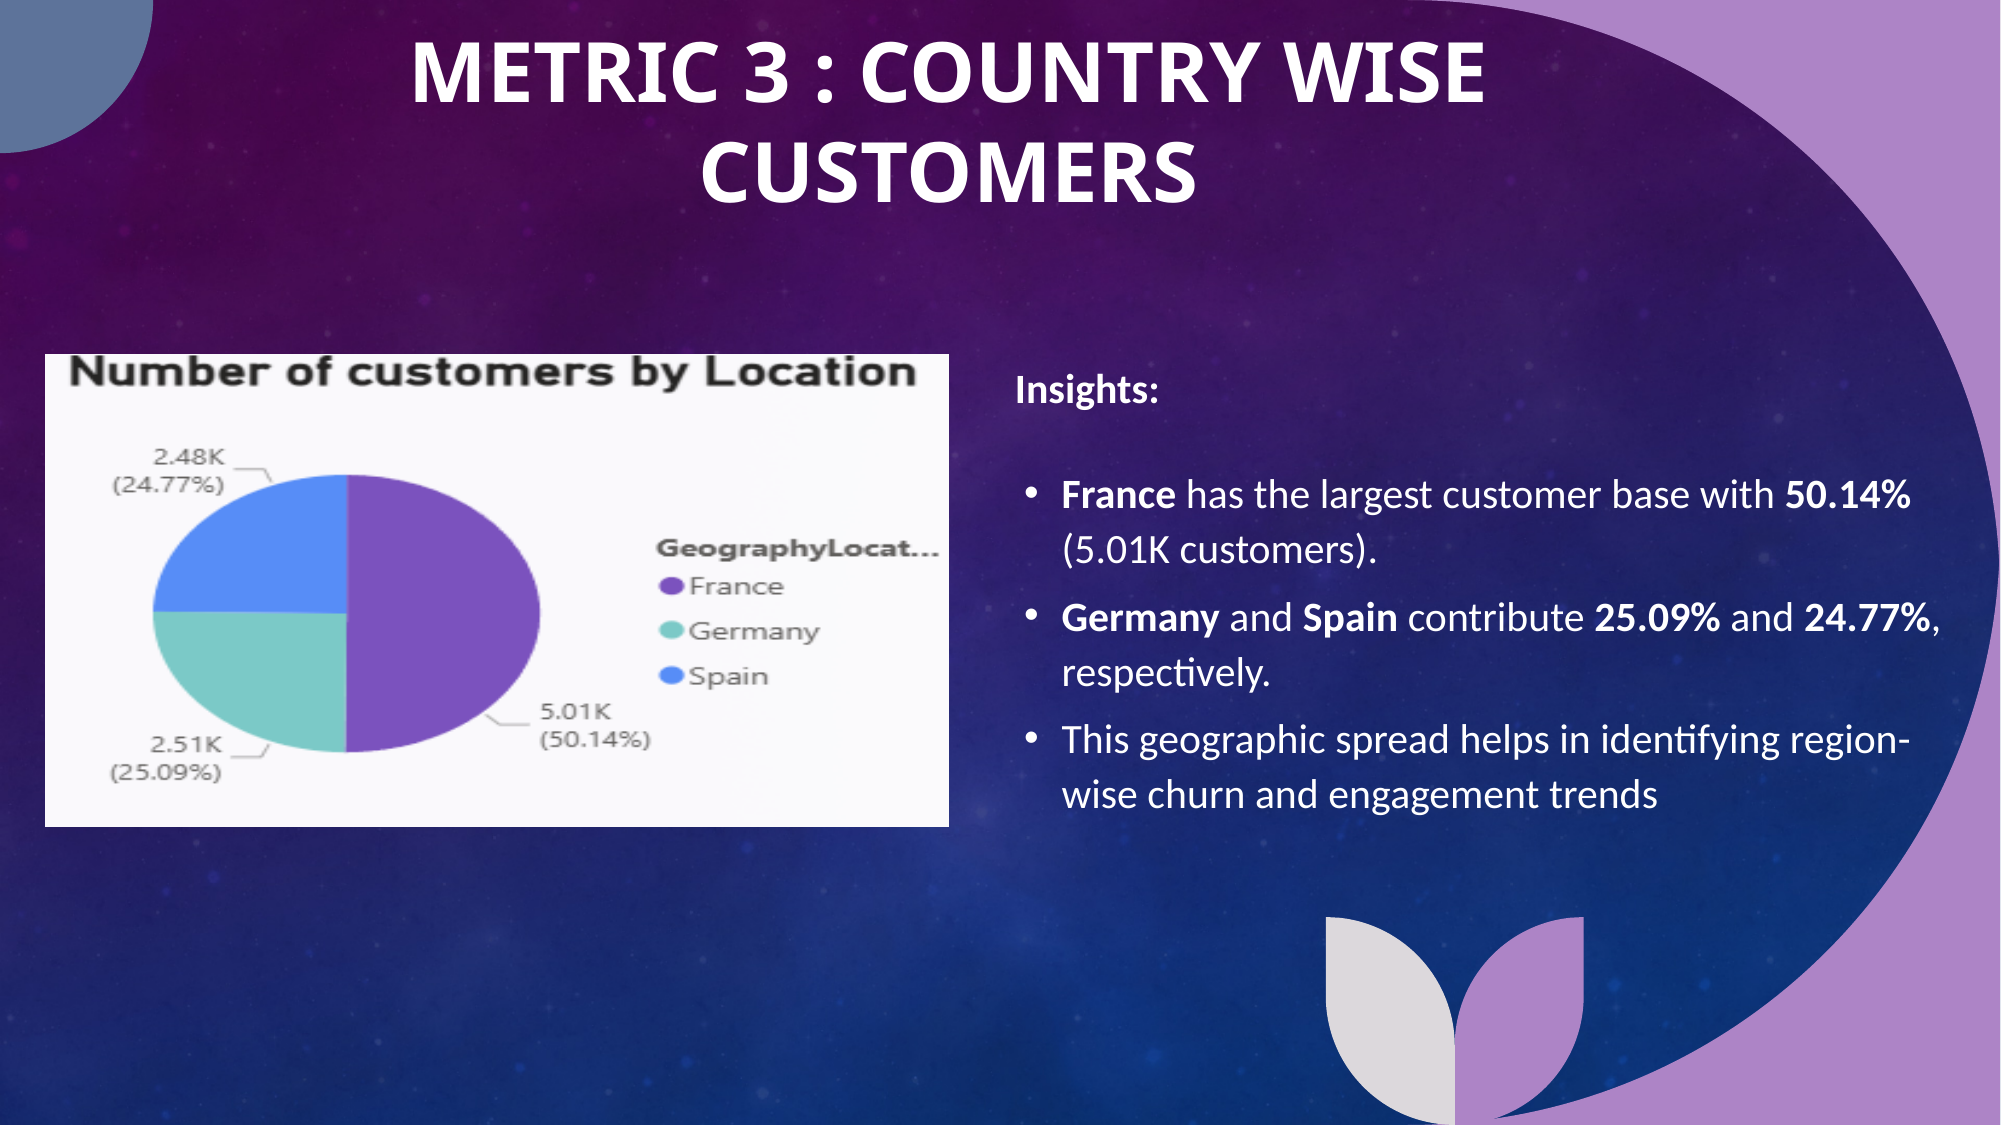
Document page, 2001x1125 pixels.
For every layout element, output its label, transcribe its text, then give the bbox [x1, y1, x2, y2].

picture [0, 0, 1949, 1125]
title Metric 3 : Country Wise Customers [144, 56, 1754, 228]
text_box Insights: France has the largest customer base with 50.14% (5.01K customers). Germany and Spain contribute 25.09% and 24.77%, respectively. This geographic spread helps in identifying region-wise churn and engagement trends [999, 354, 1994, 825]
picture [1994, 516, 1999, 609]
